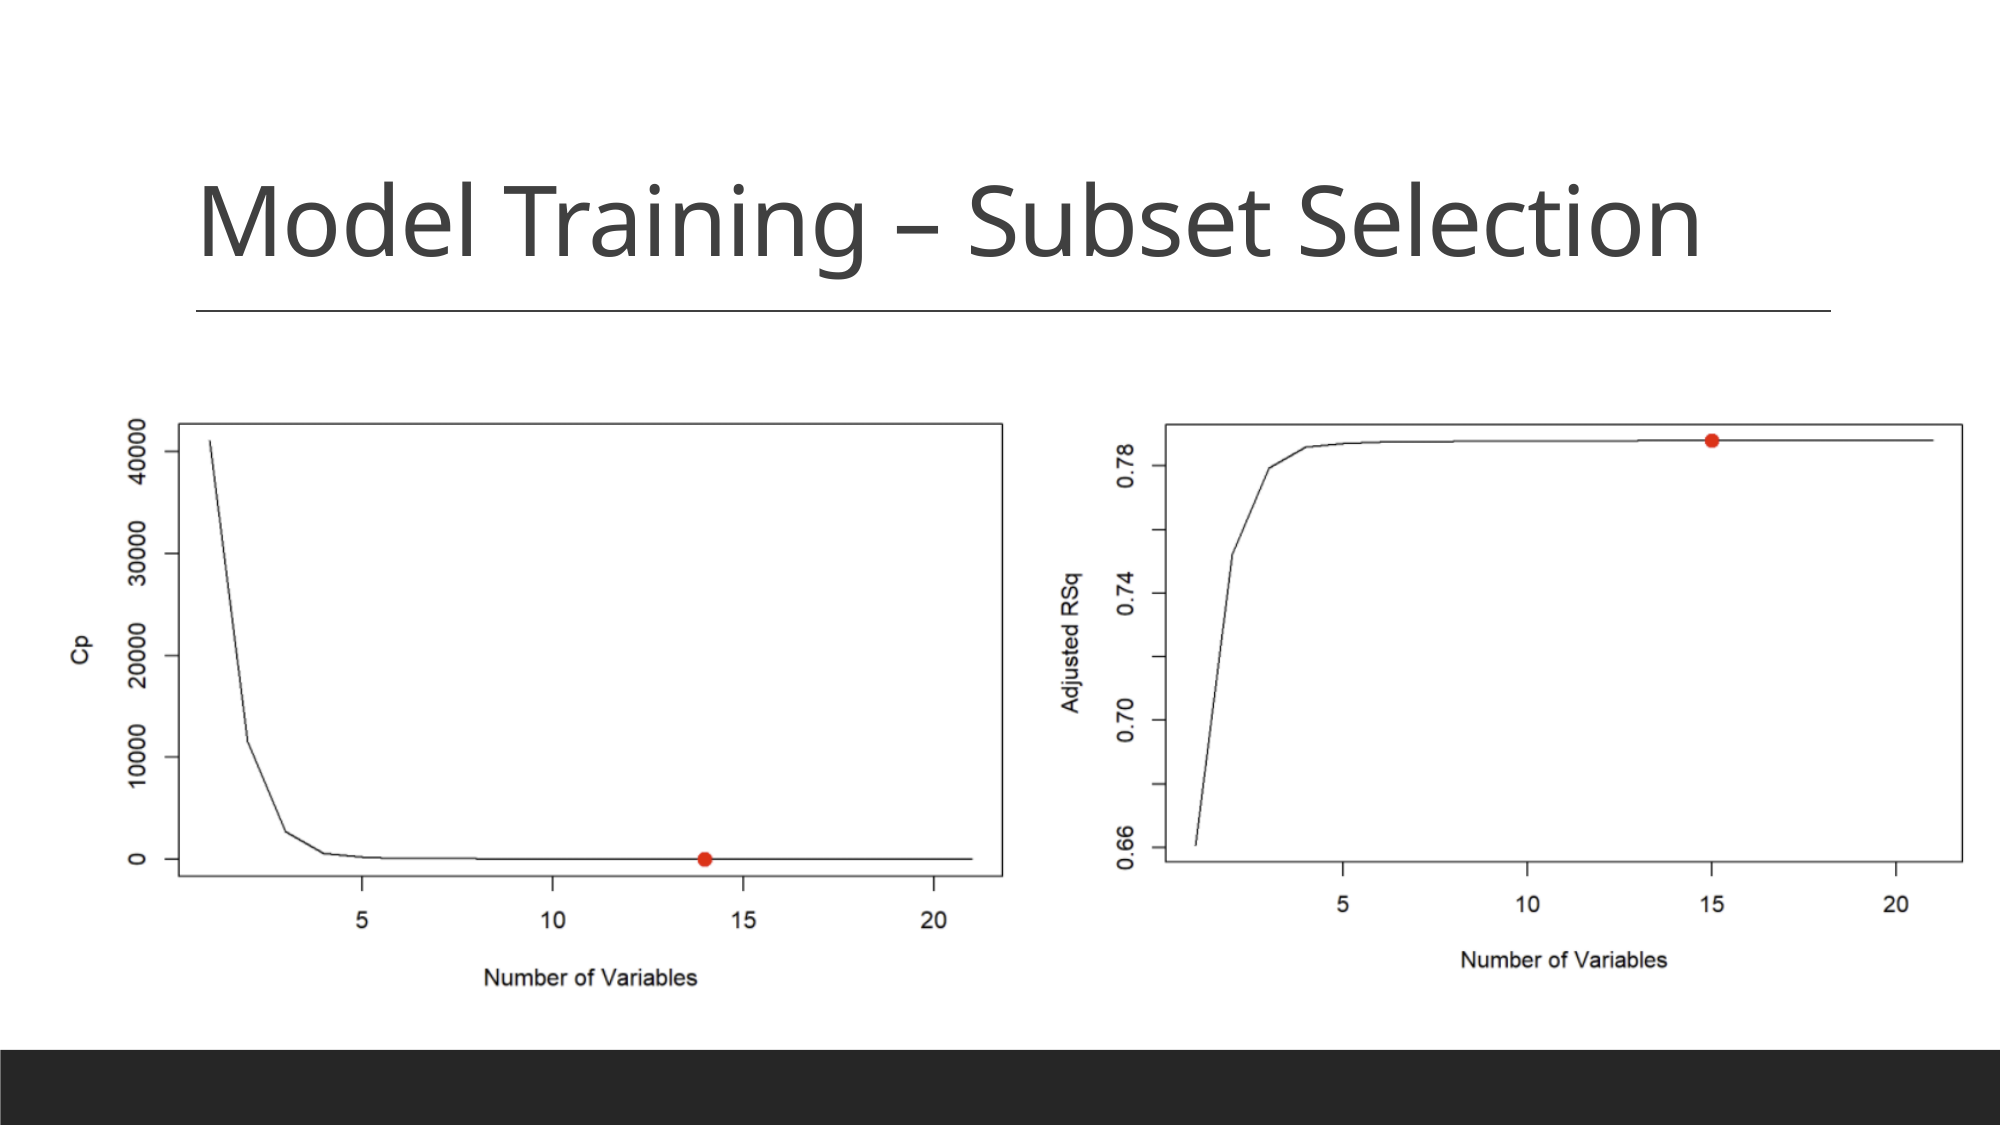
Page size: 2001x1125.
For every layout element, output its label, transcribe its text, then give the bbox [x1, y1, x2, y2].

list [1067, 405, 2000, 996]
title Model Training – Subset Selection [180, 47, 1830, 285]
picture [42, 387, 1058, 1014]
